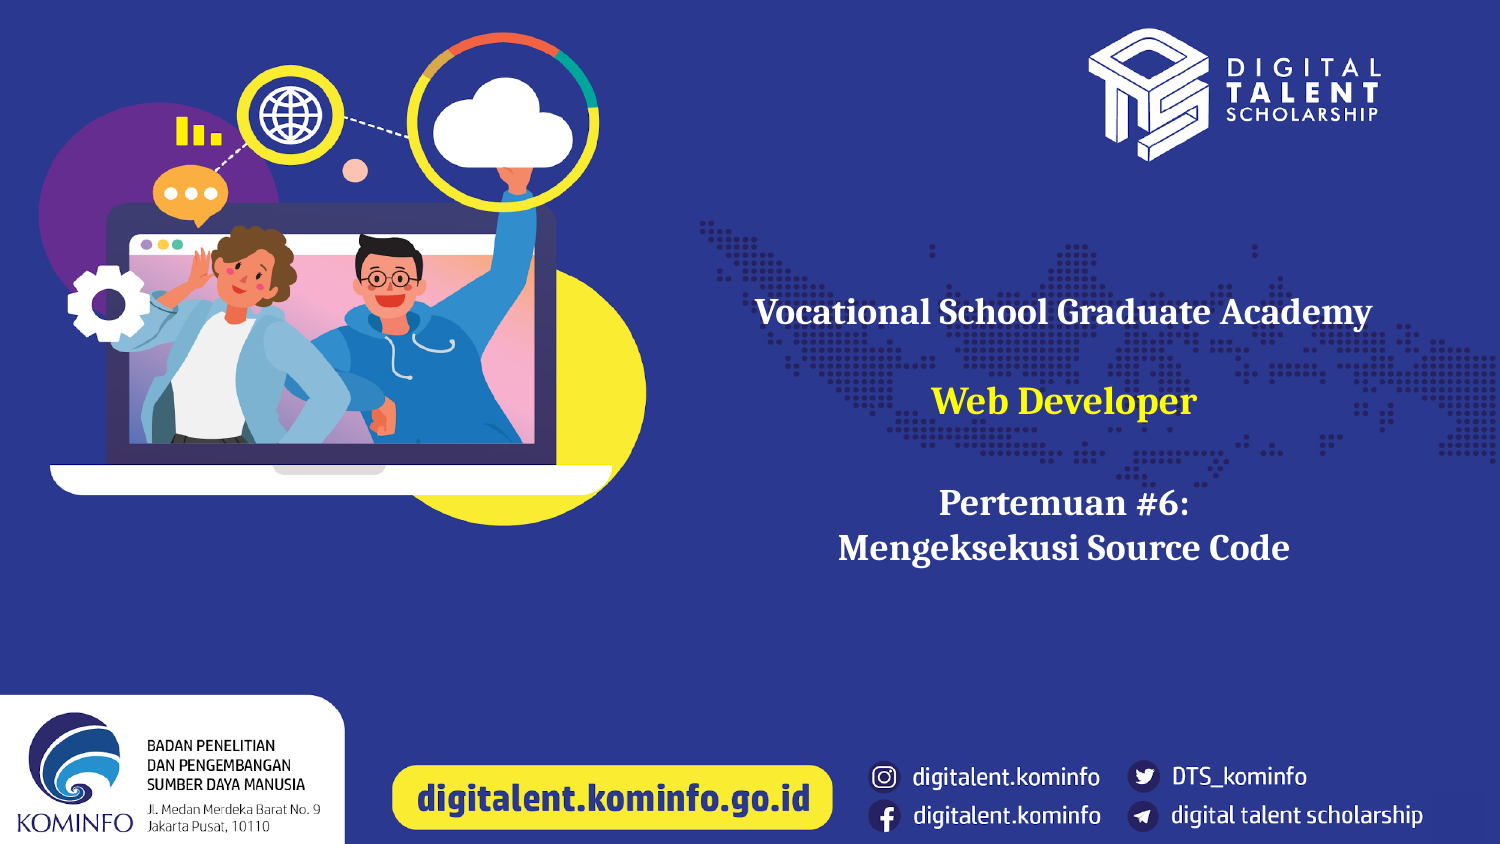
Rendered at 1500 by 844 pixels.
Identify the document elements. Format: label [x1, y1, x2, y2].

picture [0, 0, 1500, 662]
text_box [0, 662, 1500, 844]
